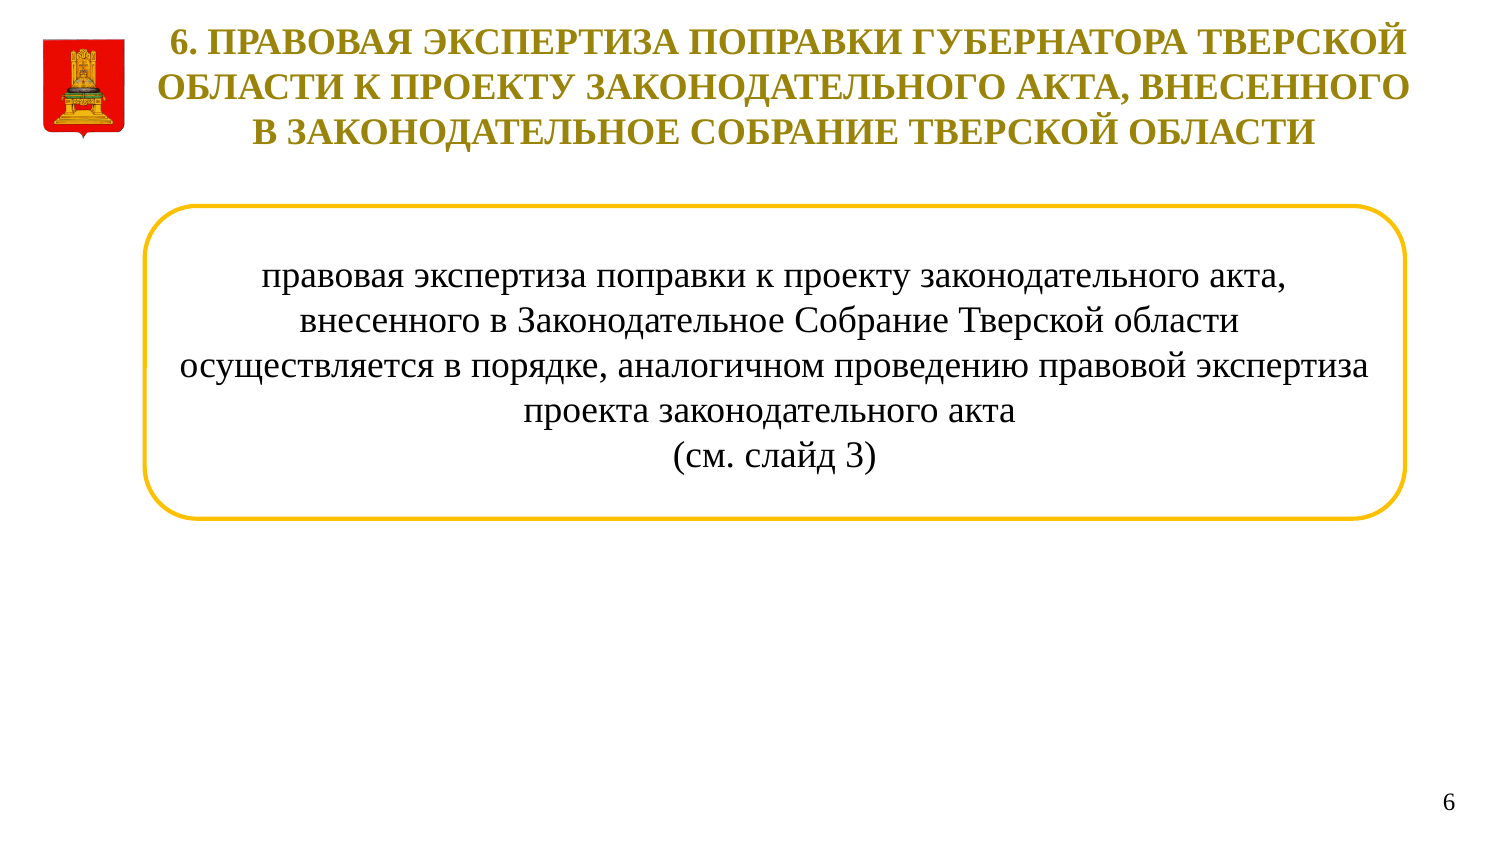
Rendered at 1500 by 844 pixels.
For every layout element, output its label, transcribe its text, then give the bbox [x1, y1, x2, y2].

picture [41, 33, 131, 144]
text_box [62, 72, 1392, 829]
text_box правовая экспертиза поправки к проекту законодательного акта, внесенного в Законодательное Собрание Тверской области осуществляется в порядке, аналогичном проведению правовой экспертиза проекта законодательного акта (см. слайд 3) [142, 203, 1408, 521]
slide_number 6 [1431, 779, 1467, 831]
text_box 6. ПРАВОВАЯ ЭКСПЕРТИЗА ПОПРАВКИ ГУБЕРНАТОРА ТВЕРСКОЙ ОБЛАСТИ К ПРОЕКТУ ЗАКОНОДАТЕЛЬНОГО АКТА, ВНЕСЕННОГО В ЗАКОНОДАТЕЛЬНОЕ СОБРАНИЕ ТВЕРСКОЙ ОБЛАСТИ [135, 42, 1434, 126]
